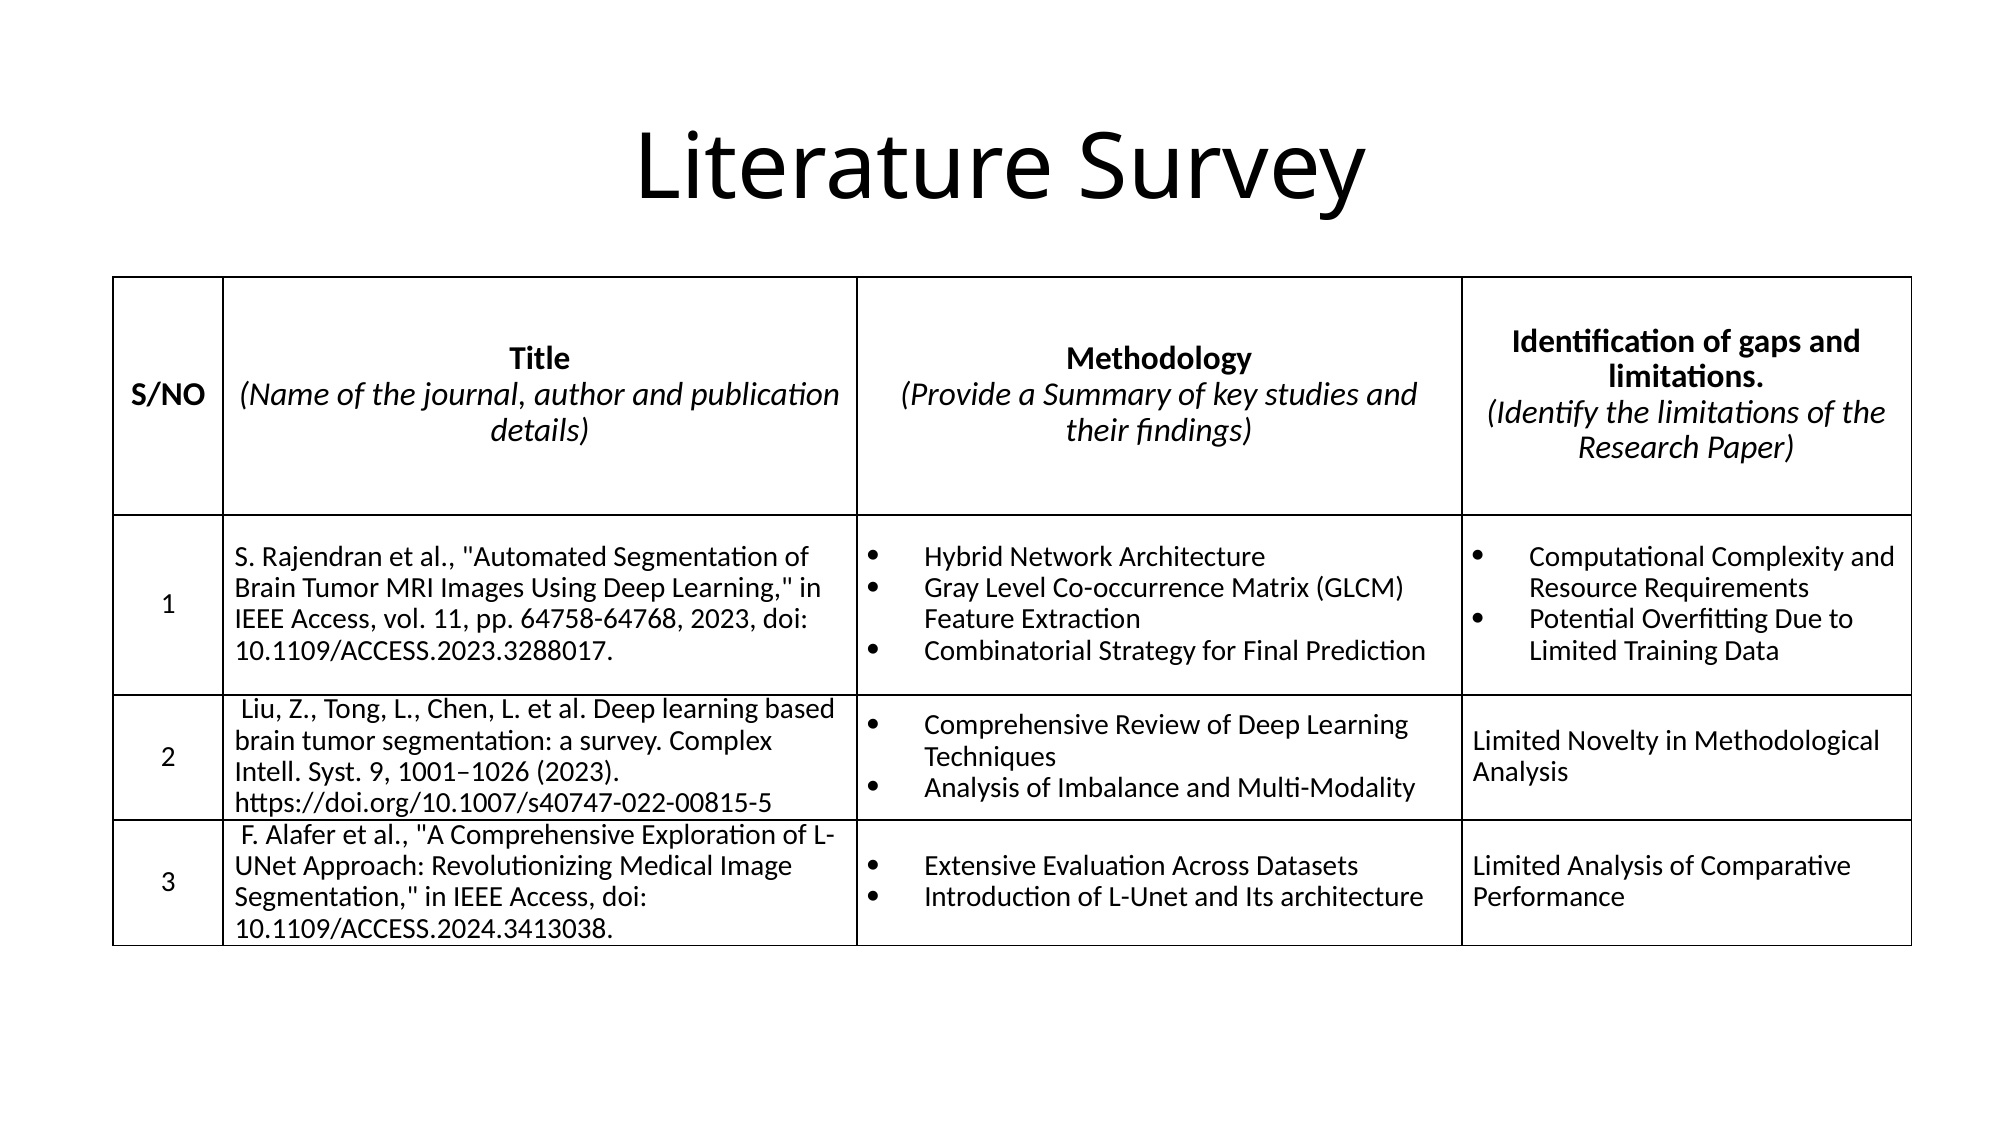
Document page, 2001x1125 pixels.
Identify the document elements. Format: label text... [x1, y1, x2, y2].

table_header Methodology (Provide a Summary of key studies and their findings) [858, 278, 1461, 514]
table_header Title (Name of the journal, author and publication details) [224, 278, 856, 514]
table_cell 3 [114, 821, 222, 945]
table_cell F. Alafer et al., "A Comprehensive Exploration of L-UNet Approach: Revolutionizing Medical Image Segmentation," in IEEE Access, doi: 10.1109/ACCESS.2024.3413038. [224, 821, 856, 945]
table_header Identification of gaps and limitations. (Identify the limitations of the Research Paper) [1463, 278, 1911, 514]
title Literature Survey [137, 59, 1863, 276]
table_cell 2 [114, 696, 222, 819]
table_cell Liu, Z., Tong, L., Chen, L. et al. Deep learning based brain tumor segmentation: a survey. Complex Intell. Syst. 9, 1001–1026 (2023). https://doi.org/10.1007/s40747-022-00815-5 [224, 696, 856, 819]
table_cell Hybrid Network Architecture Gray Level Co-occurrence Matrix (GLCM) Feature Extraction Combinatorial Strategy for Final Prediction [858, 516, 1461, 694]
table_cell S. Rajendran et al., "Automated Segmentation of Brain Tumor MRI Images Using Deep Learning," in IEEE Access, vol. 11, pp. 64758-64768, 2023, doi: 10.1109/ACCESS.2023.3288017. [224, 516, 856, 694]
table_cell 1 [114, 516, 222, 694]
table_cell Computational Complexity and Resource Requirements Potential Overfitting Due to Limited Training Data [1463, 516, 1911, 694]
table_cell Limited Novelty in Methodological Analysis [1463, 696, 1911, 819]
table_cell Extensive Evaluation Across Datasets Introduction of L-Unet and Its architecture [858, 821, 1461, 945]
table_header S/NO [114, 278, 222, 514]
table_cell Limited Analysis of Comparative Performance [1463, 821, 1911, 945]
table_cell Comprehensive Review of Deep Learning Techniques Analysis of Imbalance and Multi-Modality [858, 696, 1461, 819]
